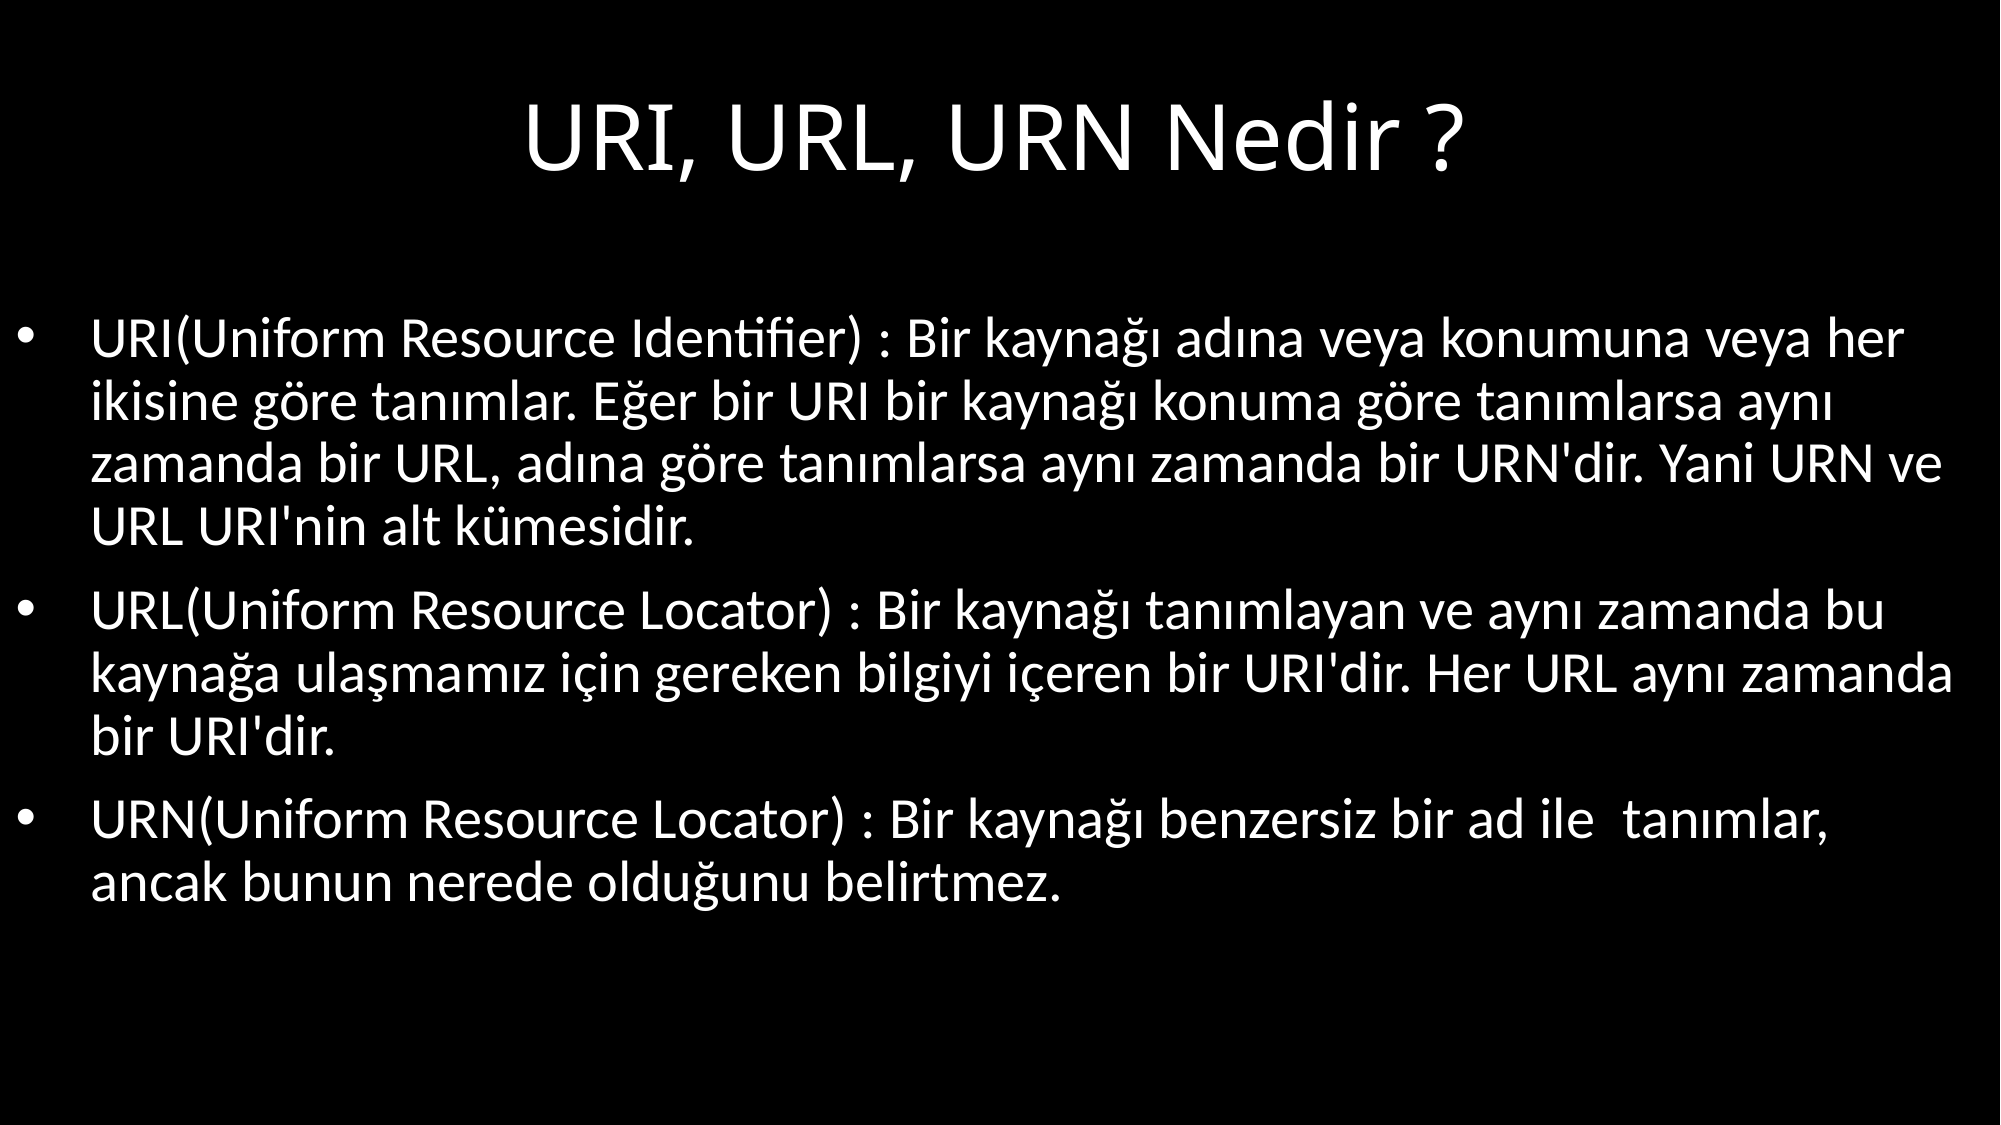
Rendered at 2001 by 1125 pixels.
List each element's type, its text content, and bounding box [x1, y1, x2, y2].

title URI, URL, URN Nedir ? [0, 0, 1988, 281]
list URI(Uniform Resource Identifier) : Bir kaynağı adına veya konumuna veya her ikisine göre tanımlar. Eğer bir URI bir kaynağı konuma göre tanımlarsa aynı zamanda bir URL, adına göre tanımlarsa aynı zamanda bir URN'dir. Yani URN ve URL URI'nin alt kümesidir. URL(Uniform Resource Locator) : Bir kaynağı tanımlayan ve aynı zamanda bu kaynağa ulaşmamız için gereken bilgiyi içeren bir URI'dir. Her URL aynı zamanda bir URI'dir. URN(Uniform Resource Locator) : Bir kaynağı benzersiz bir ad ile tanımlar, ancak bunun nerede olduğunu belirtmez. [0, 299, 1988, 1014]
